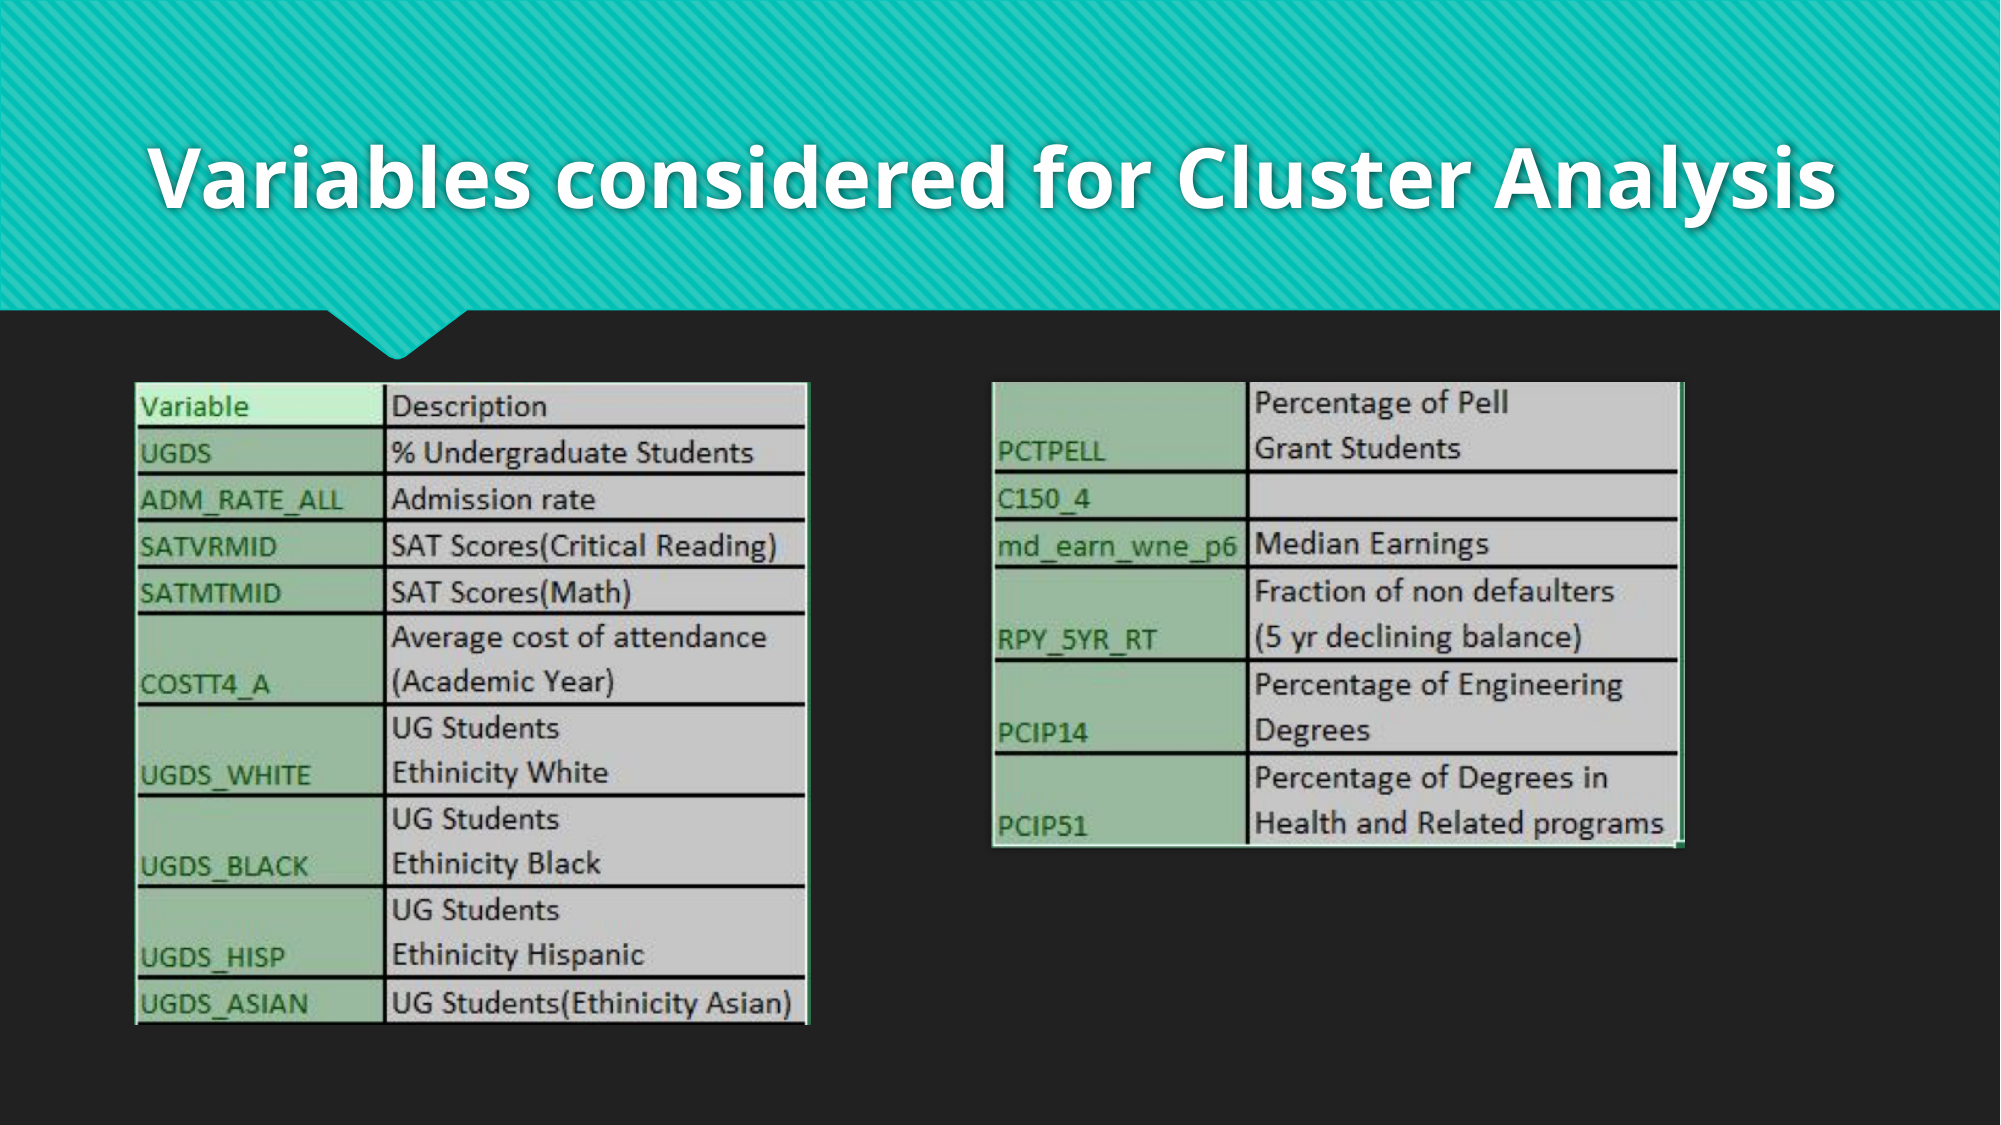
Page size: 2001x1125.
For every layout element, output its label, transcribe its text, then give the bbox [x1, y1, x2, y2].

picture [133, 382, 811, 1026]
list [991, 382, 1685, 850]
title Variables considered for Cluster Analysis [132, 73, 1868, 233]
